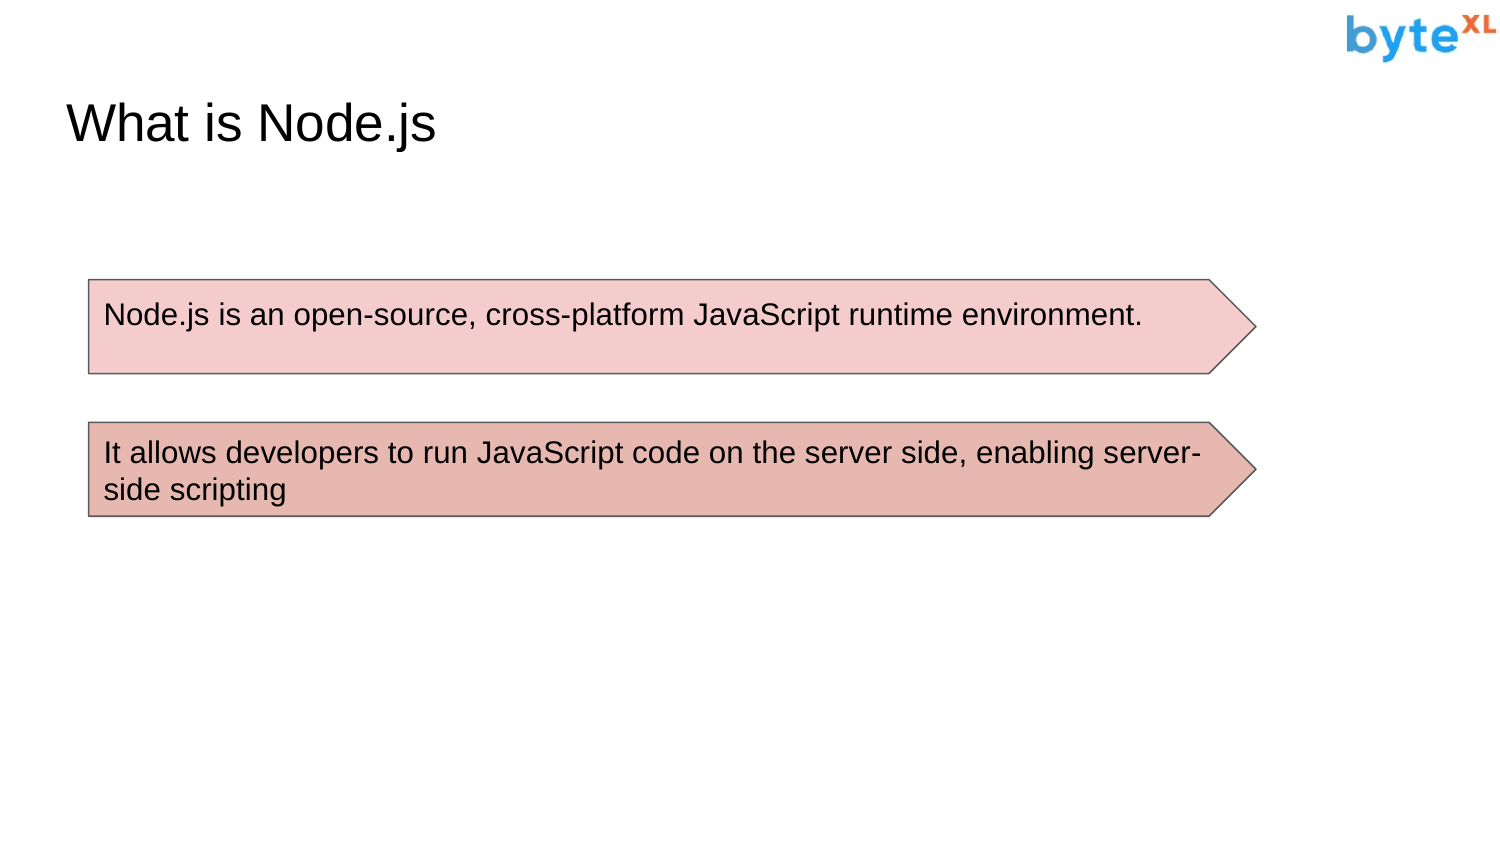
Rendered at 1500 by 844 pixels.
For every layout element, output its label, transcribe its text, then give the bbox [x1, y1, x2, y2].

picture [1332, 0, 1500, 65]
text_box Node.js is an open-source, cross-platform JavaScript runtime environment. [88, 279, 1256, 374]
text_box It allows developers to run JavaScript code on the server side, enabling server-side scripting [88, 422, 1256, 517]
title What is Node.js [51, 72, 1449, 167]
